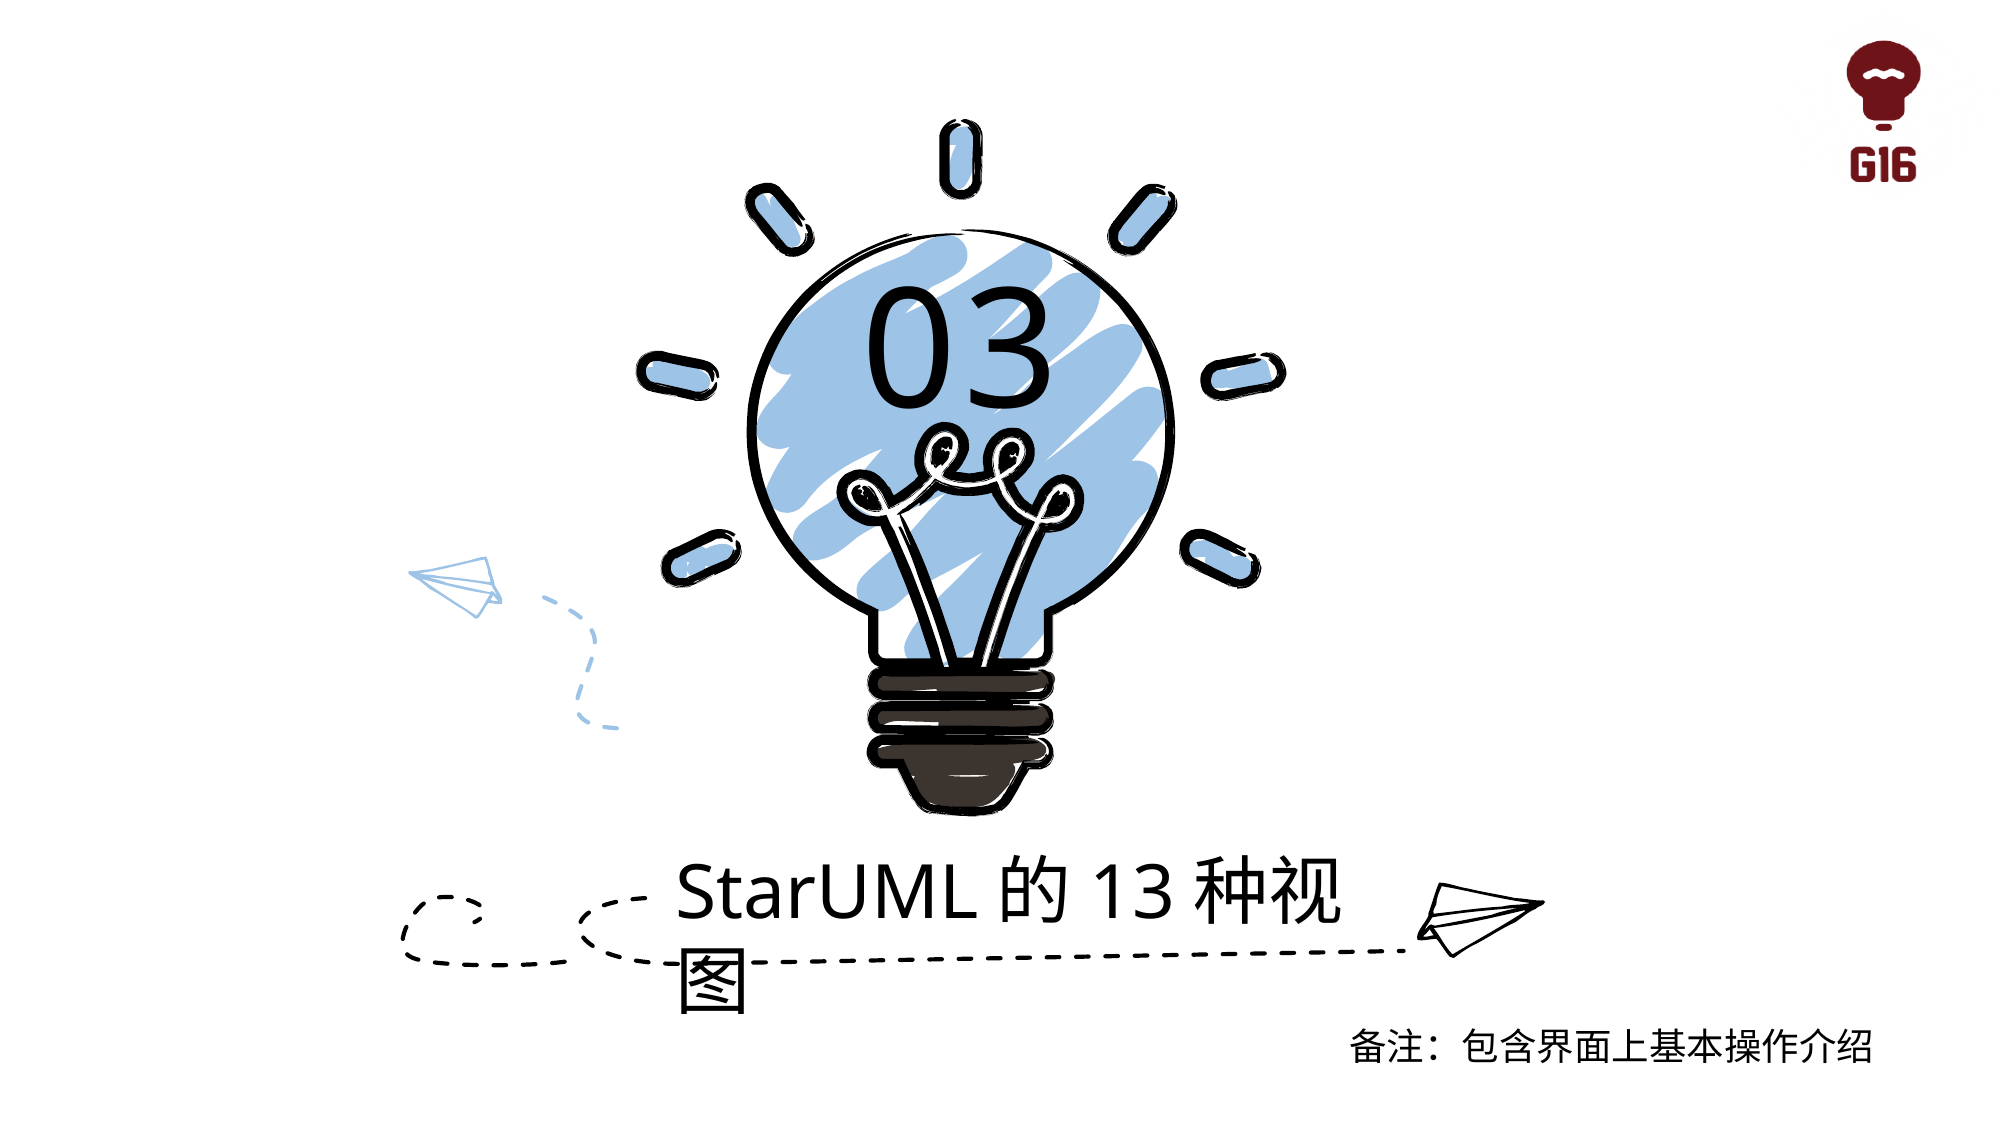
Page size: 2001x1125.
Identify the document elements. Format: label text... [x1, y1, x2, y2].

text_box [634, 119, 1287, 817]
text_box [402, 882, 1545, 966]
text_box StarUML的13种视图 [660, 836, 1429, 882]
picture [1767, 5, 2000, 206]
text_box [543, 596, 622, 730]
text_box 备注：包含界面上基本操作介绍 [1334, 1015, 1906, 1076]
text_box StarUML的13种视图 [660, 966, 1429, 1032]
text_box [408, 556, 503, 619]
